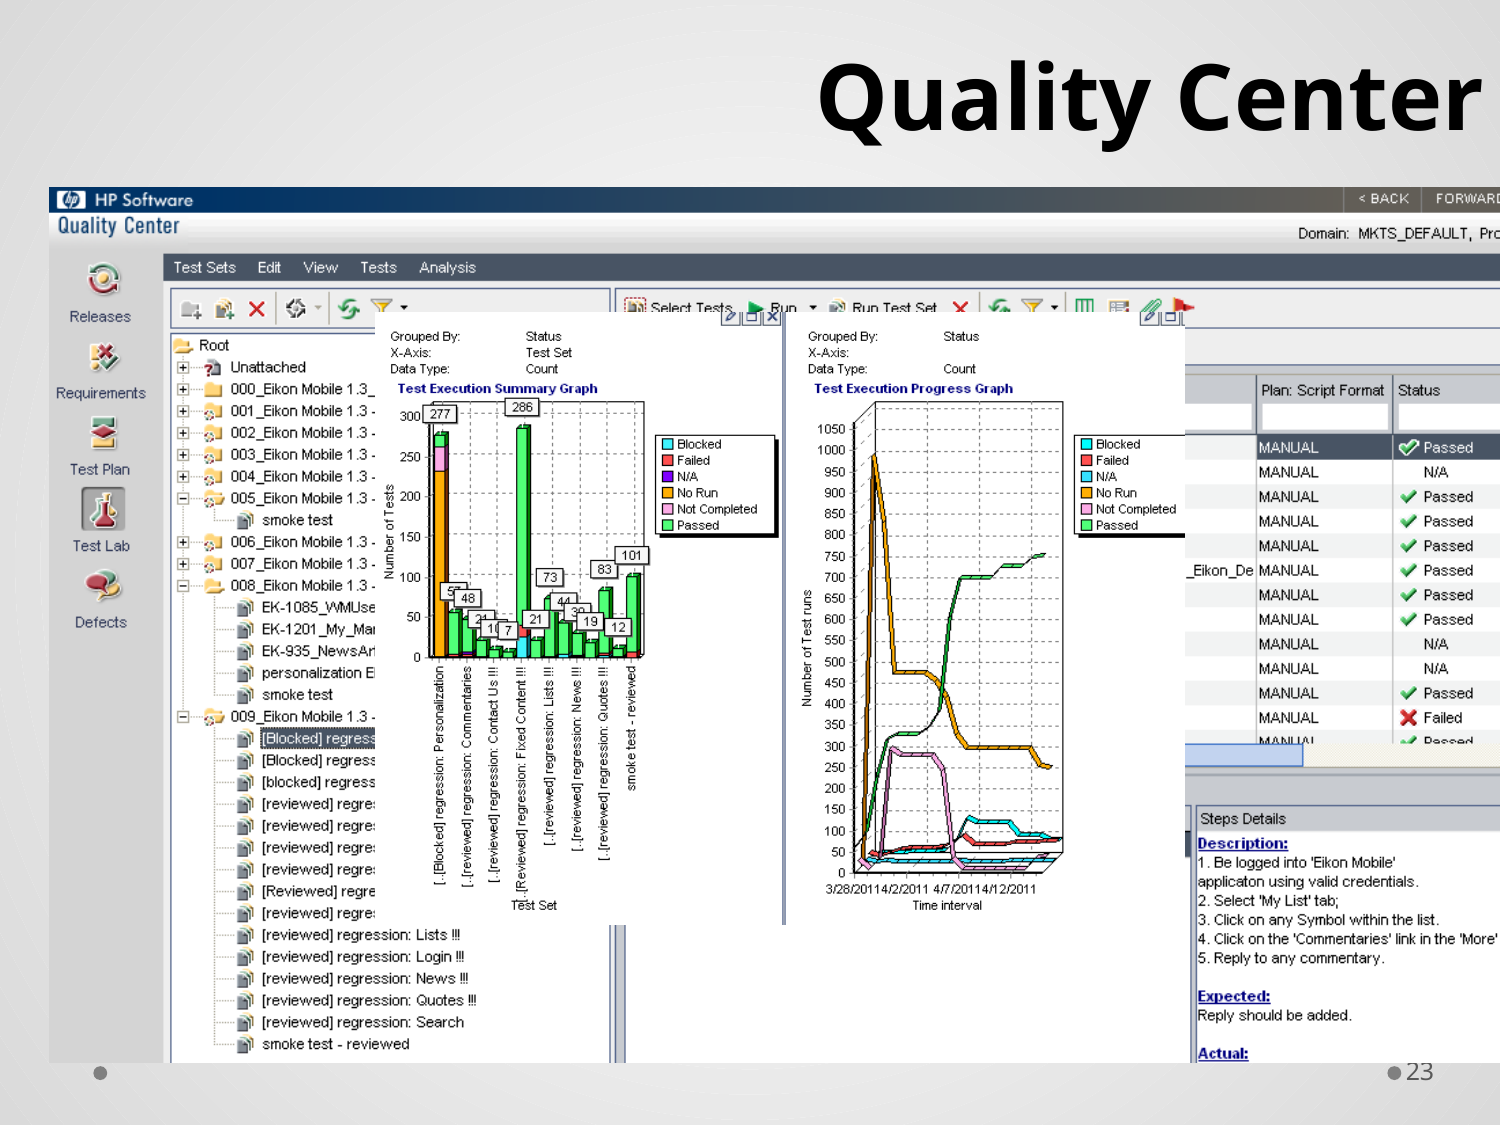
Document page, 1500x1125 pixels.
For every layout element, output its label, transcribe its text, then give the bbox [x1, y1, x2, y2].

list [49, 187, 1500, 1063]
text_box Quality Center [149, 0, 1500, 186]
slide_number 23 [1401, 1072, 1494, 1103]
picture [374, 312, 1185, 925]
